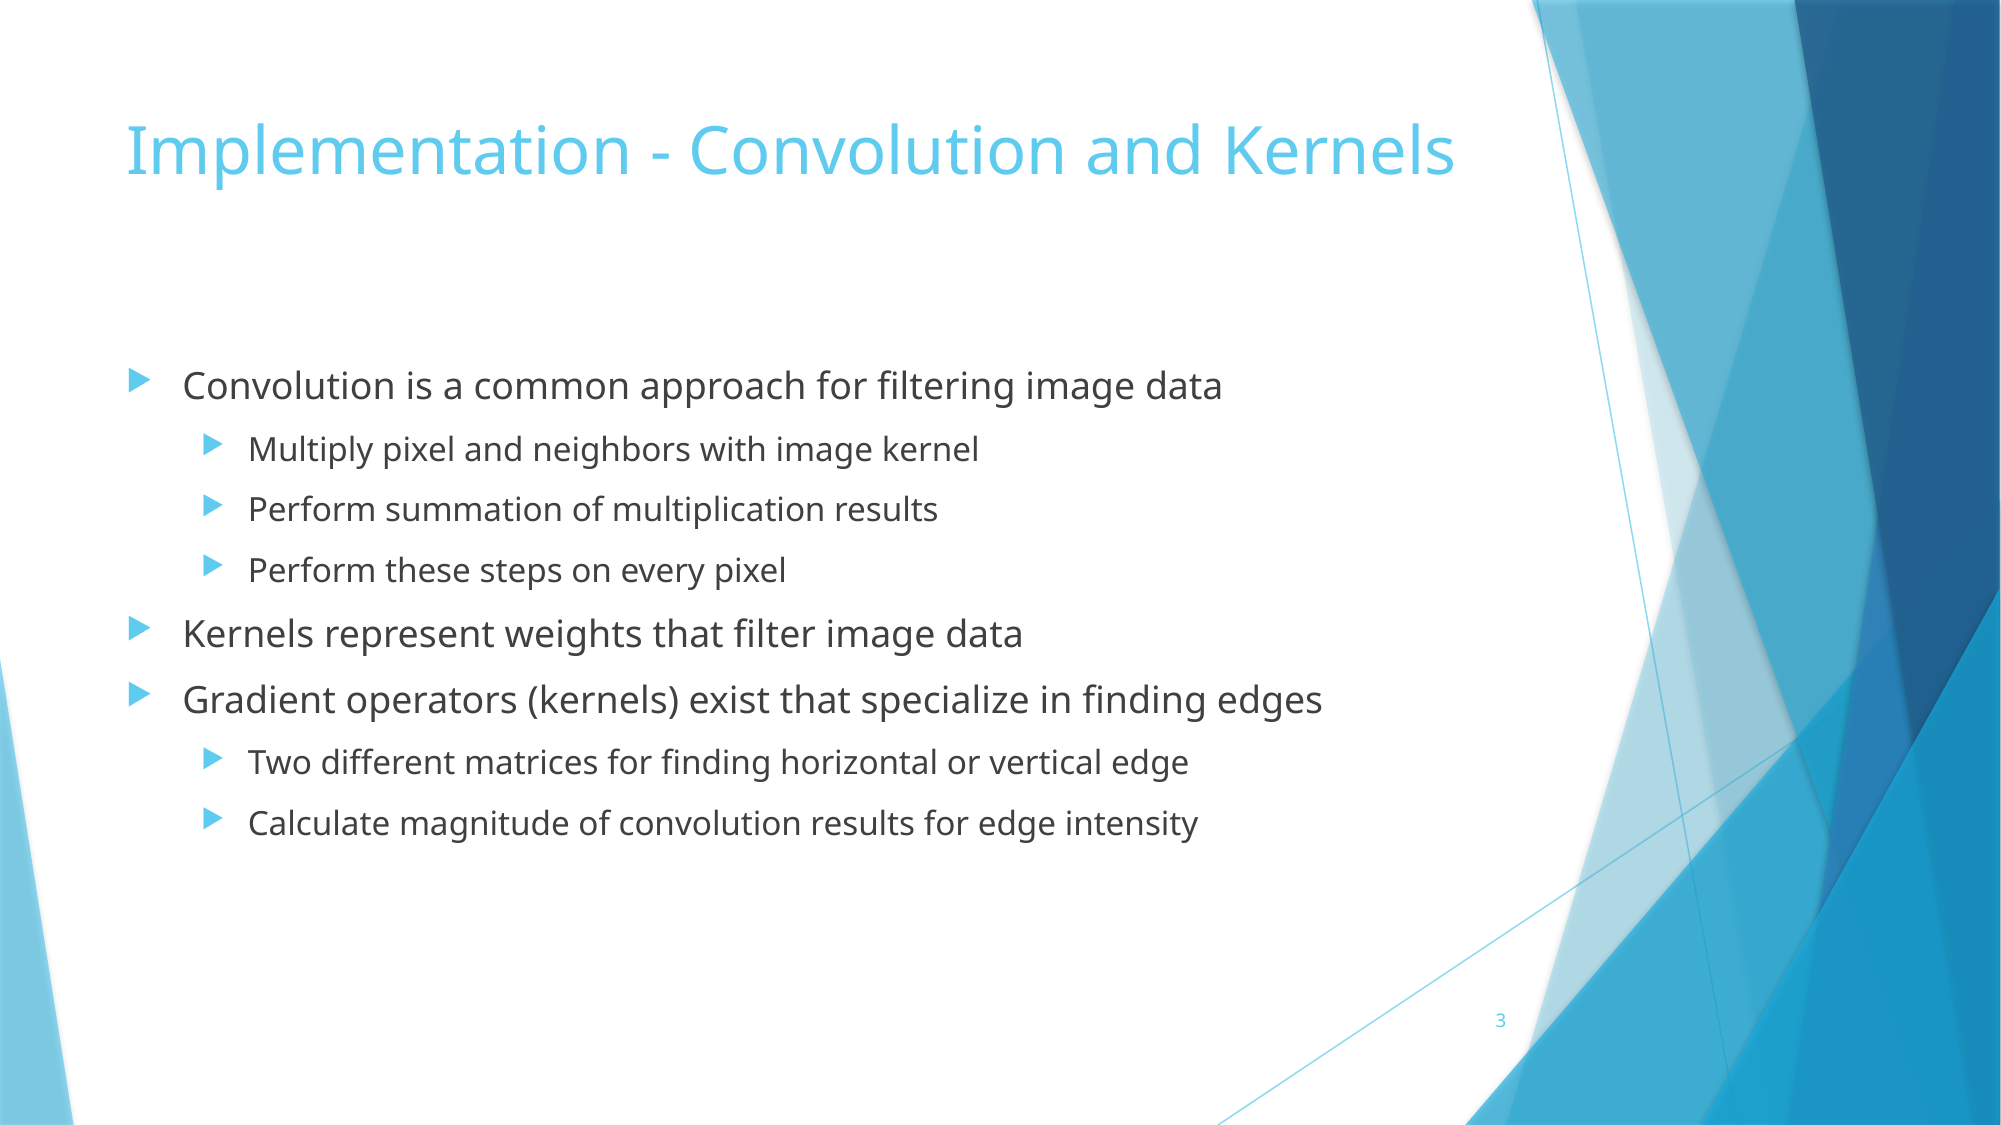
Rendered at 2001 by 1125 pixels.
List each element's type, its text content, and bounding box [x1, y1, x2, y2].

slide_number 3 [1409, 991, 1522, 1051]
list Convolution is a common approach for filtering image data Multiply pixel and neighbors with image kernel Perform summation of multiplication results Perform these steps on every pixel Kernels represent weights that filter image data Gradient operators (kernels) exist that specialize in finding edges Two different matrices for finding horizontal or vertical edge Calculate magnitude of convolution results for edge intensity [111, 354, 1522, 992]
title Implementation - Convolution and Kernels [111, 99, 1522, 317]
